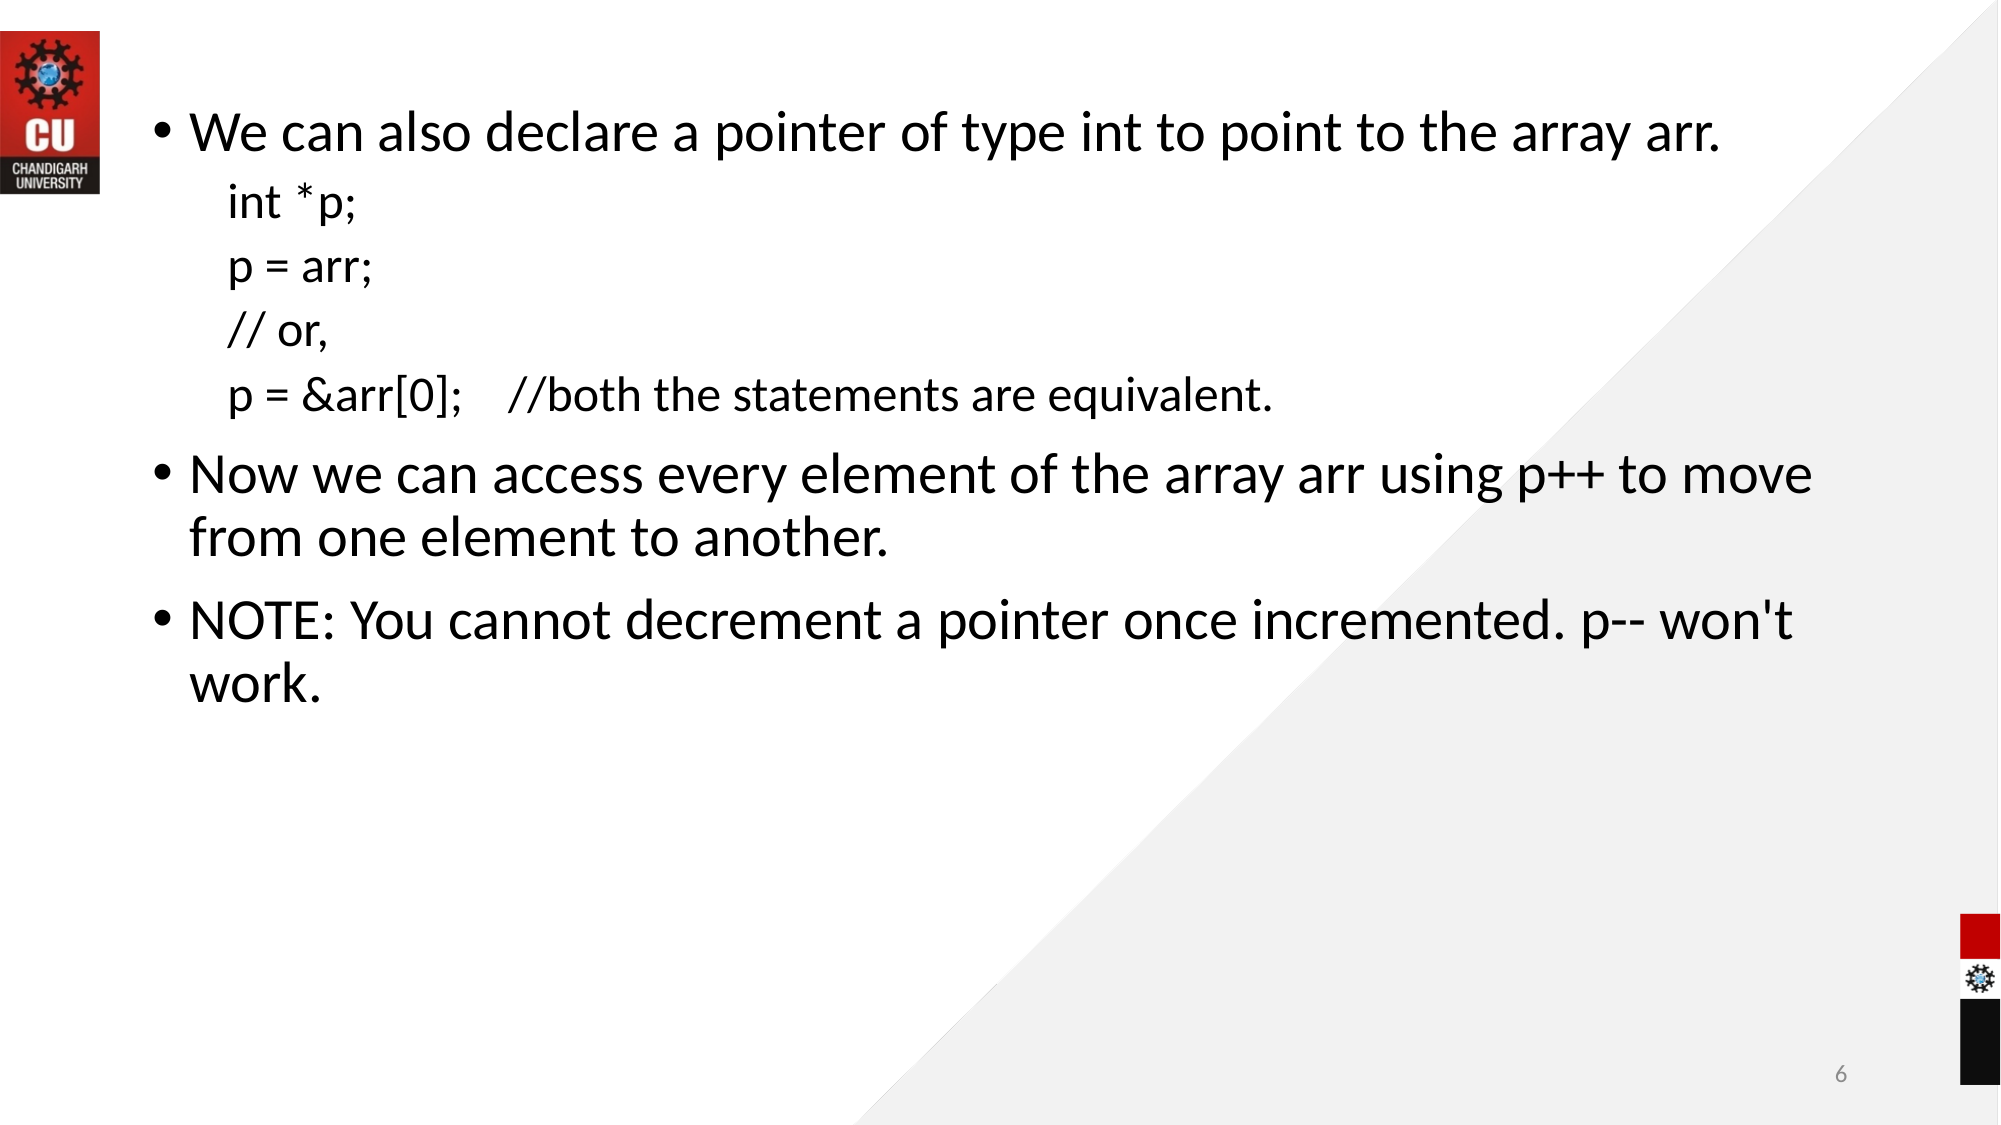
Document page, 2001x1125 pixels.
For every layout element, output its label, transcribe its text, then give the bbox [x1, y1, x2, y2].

list We can also declare a pointer of type int to point to the array arr. int *p; p = arr; // or, p = &arr[0]; //both the statements are equivalent. Now we can access every element of the array arr using p++ to move from one element to another. NOTE: You cannot decrement a pointer once incremented. p-- won't work. [137, 94, 1863, 1014]
picture [0, 0, 2001, 1125]
slide_number 6 [1412, 1042, 1863, 1103]
